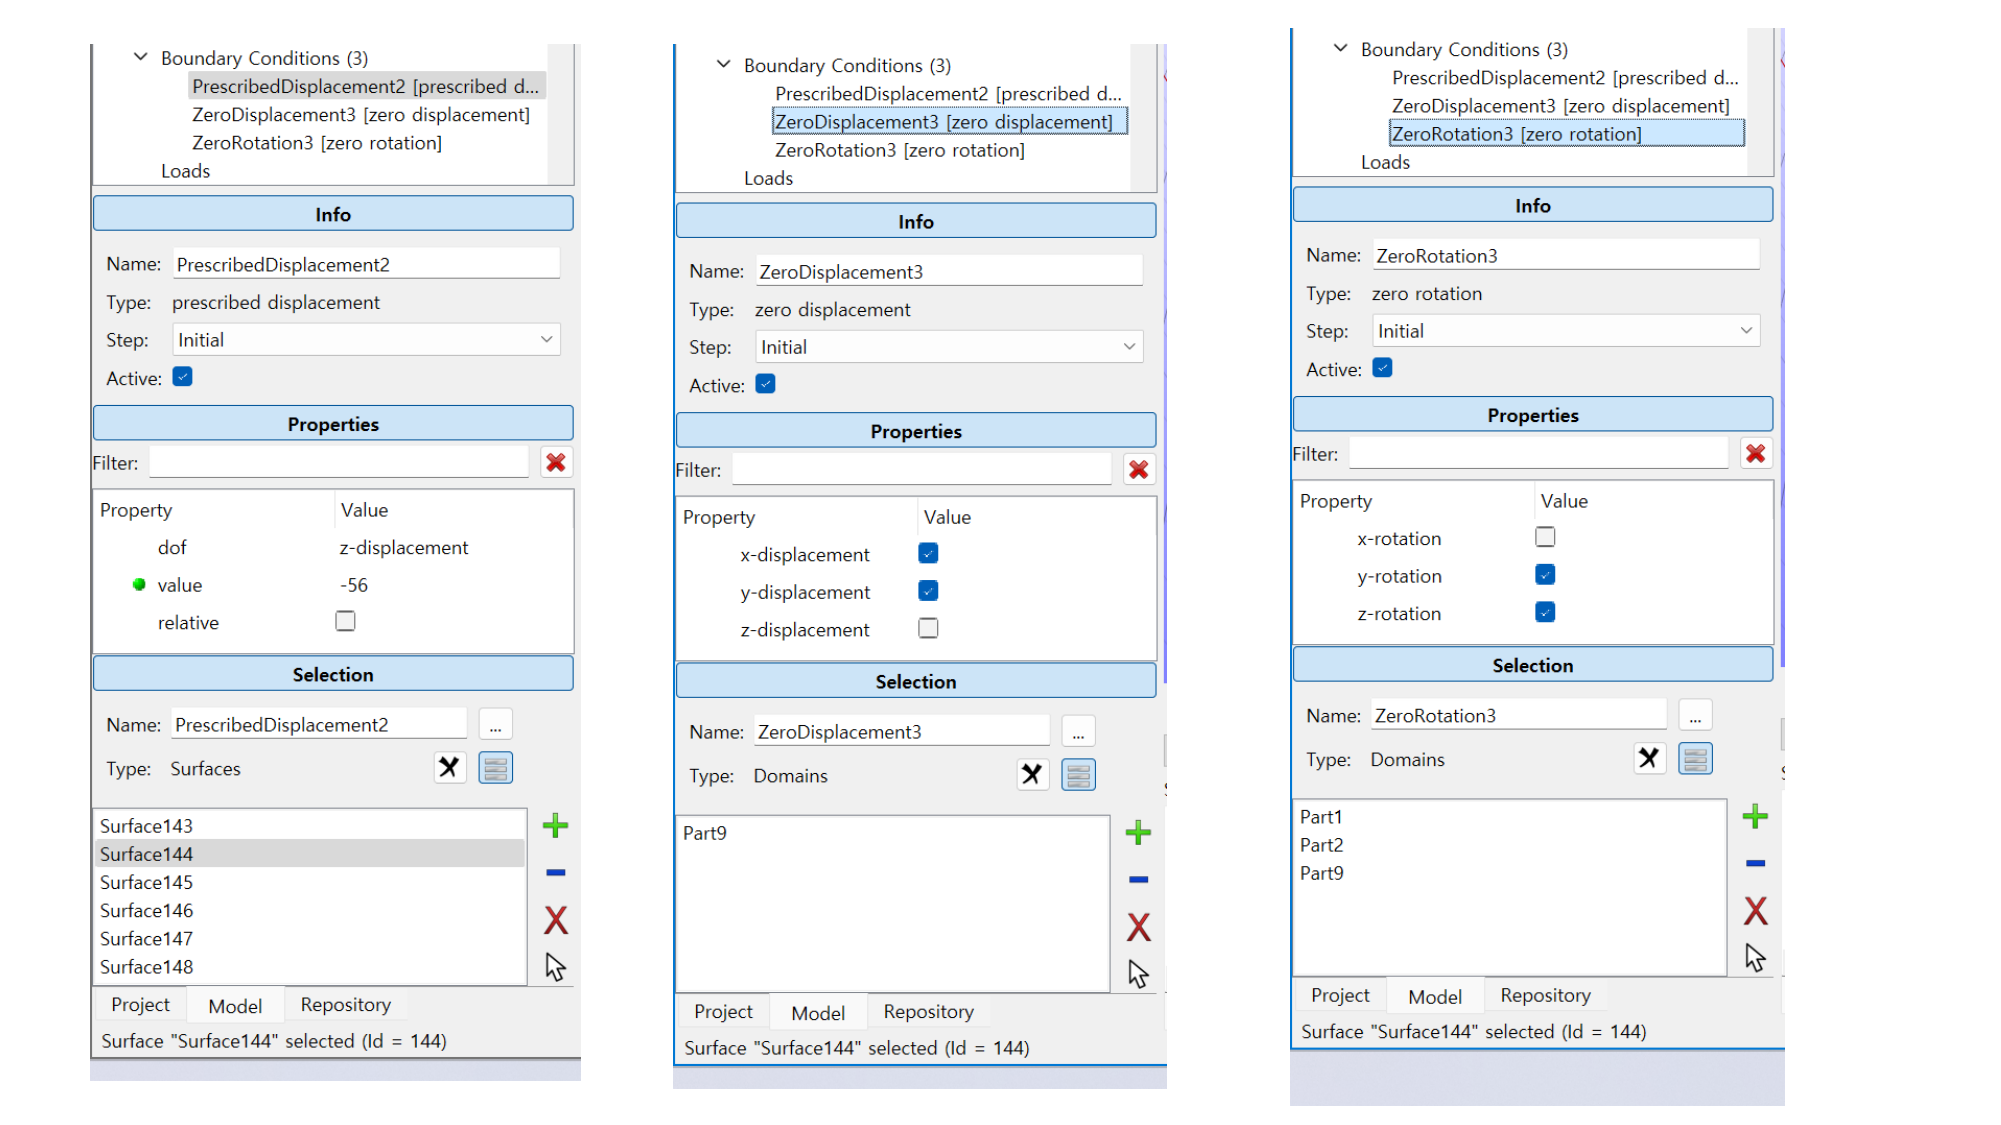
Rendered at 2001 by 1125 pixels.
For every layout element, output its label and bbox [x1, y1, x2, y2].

picture [1290, 28, 1785, 1106]
picture [90, 44, 581, 1081]
picture [673, 44, 1167, 1089]
